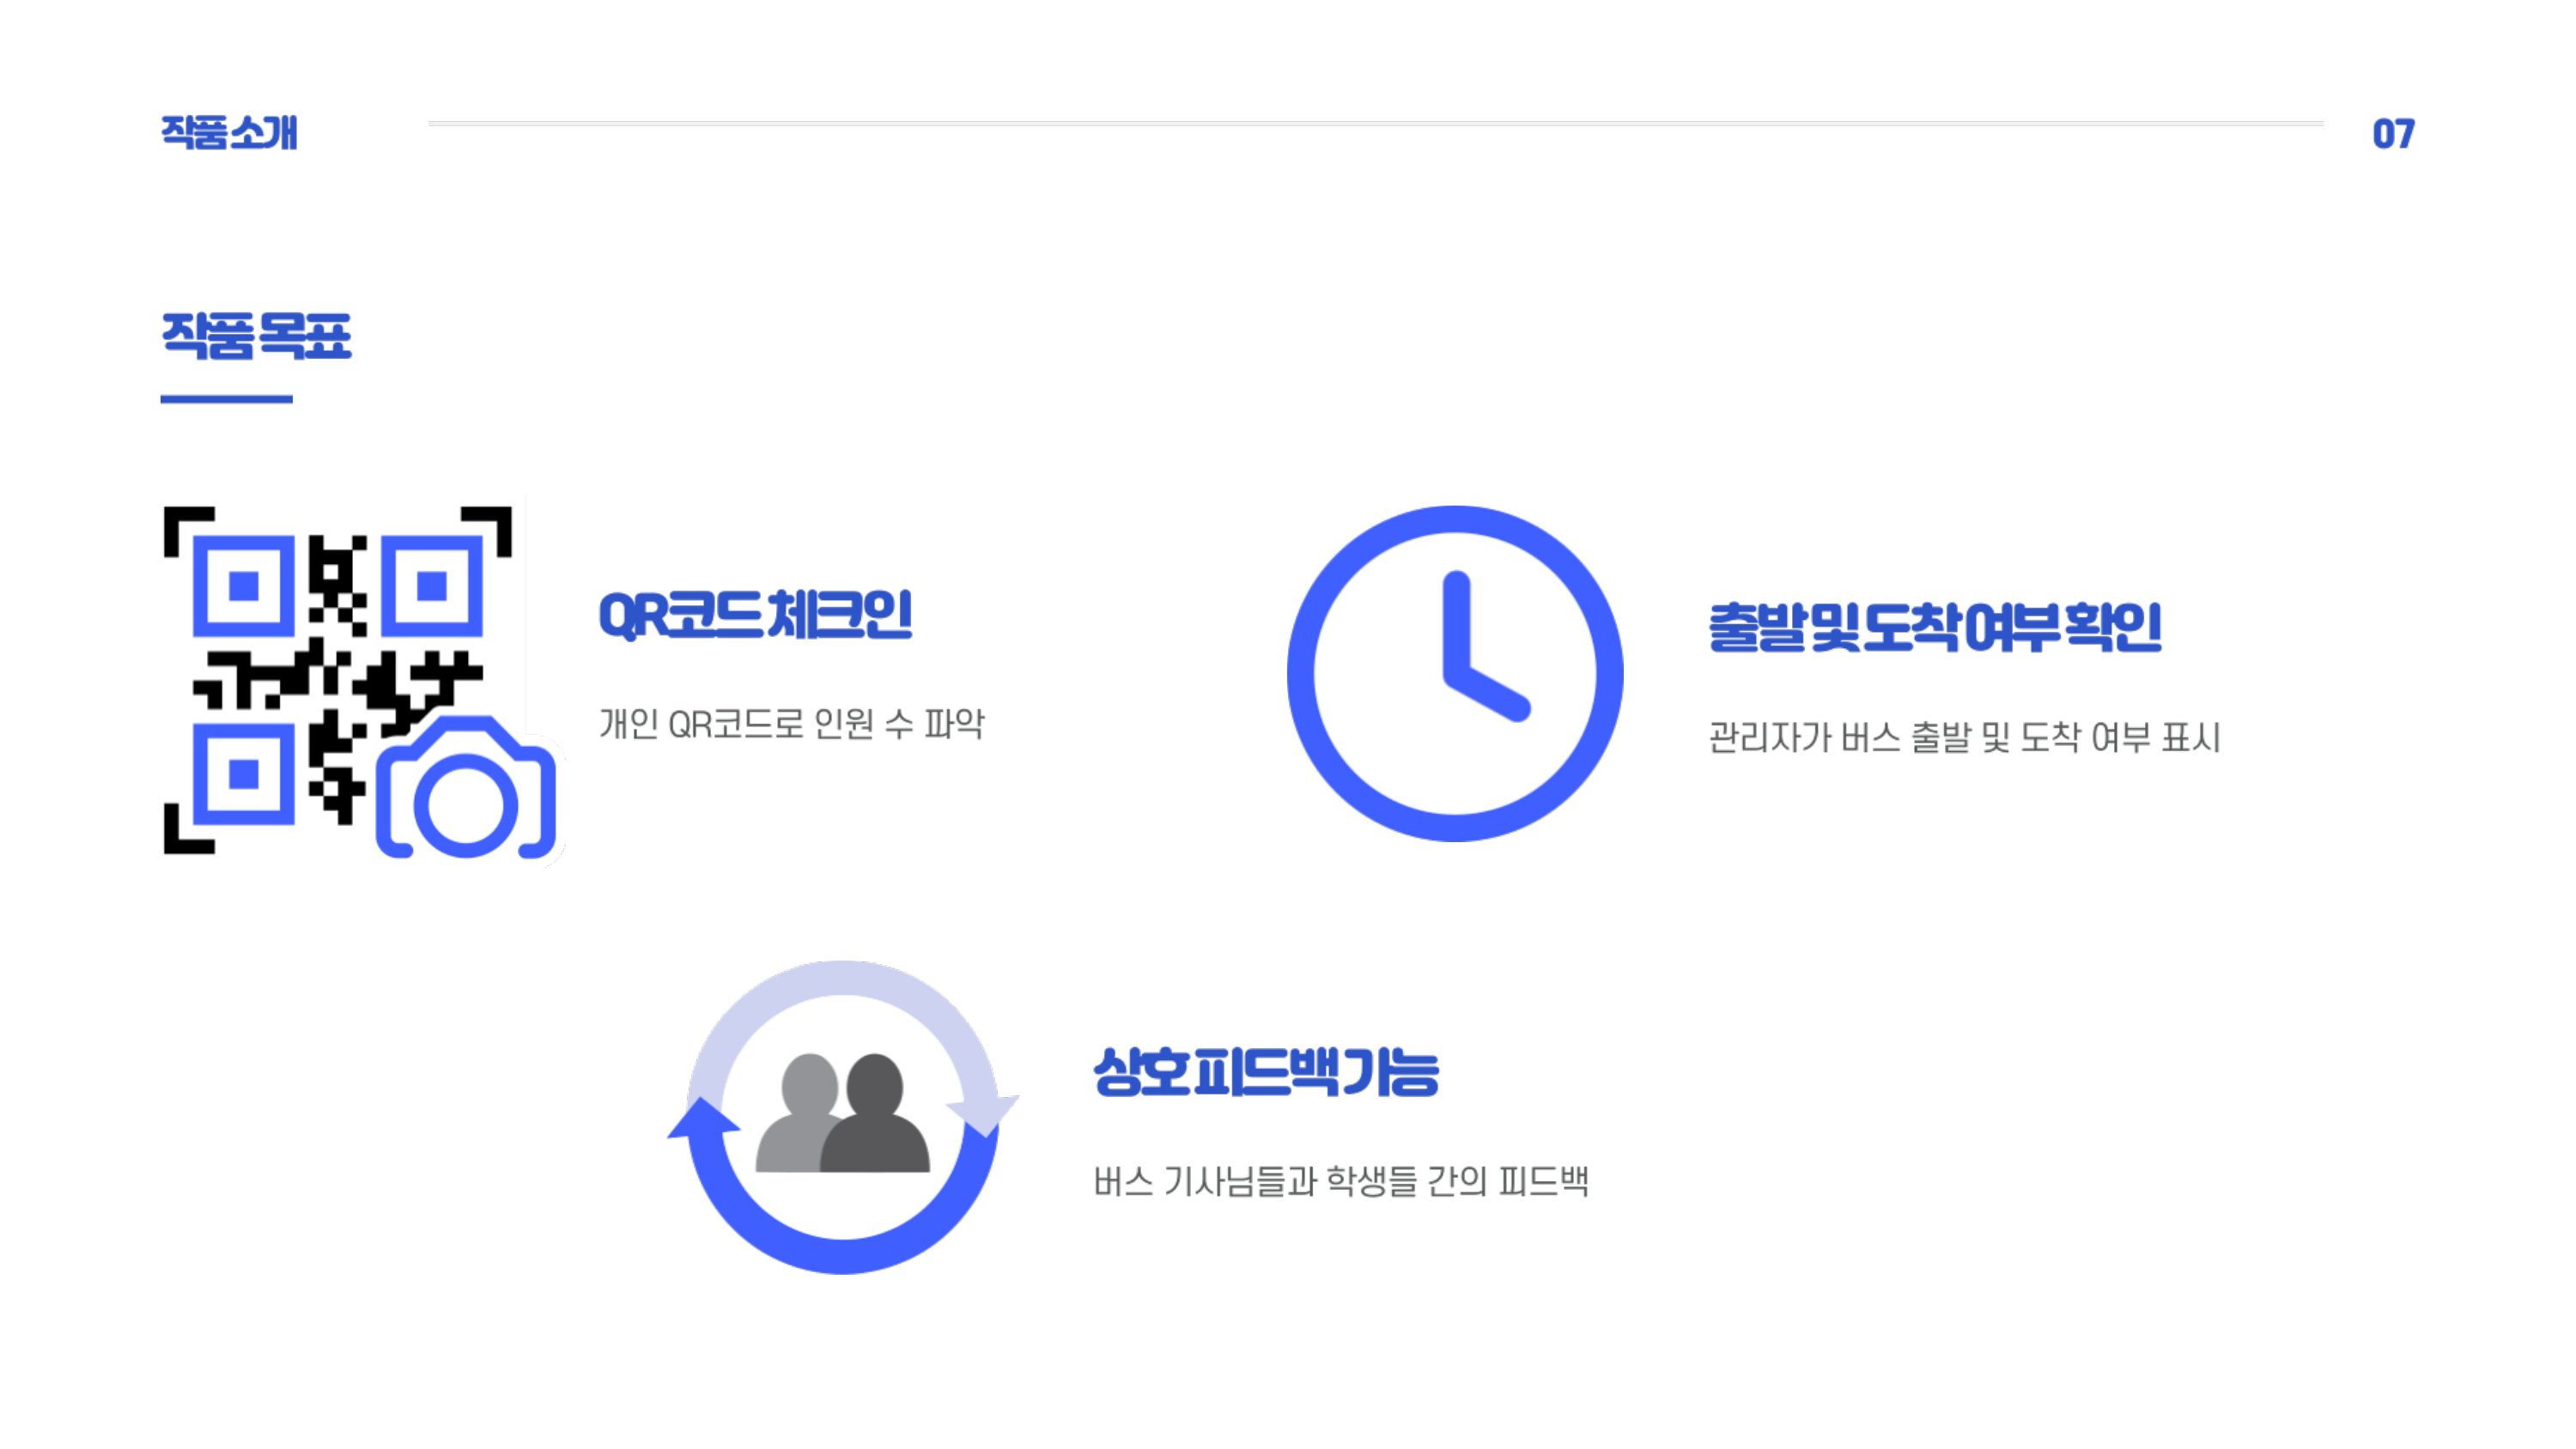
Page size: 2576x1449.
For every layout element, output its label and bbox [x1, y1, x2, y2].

text_box [161, 384, 294, 415]
text_box [666, 961, 1657, 1275]
text_box [151, 494, 1163, 869]
picture [2292, 103, 2433, 167]
text_box [428, 118, 2325, 130]
picture [155, 100, 314, 165]
text_box [1287, 506, 2272, 842]
picture [153, 291, 375, 382]
